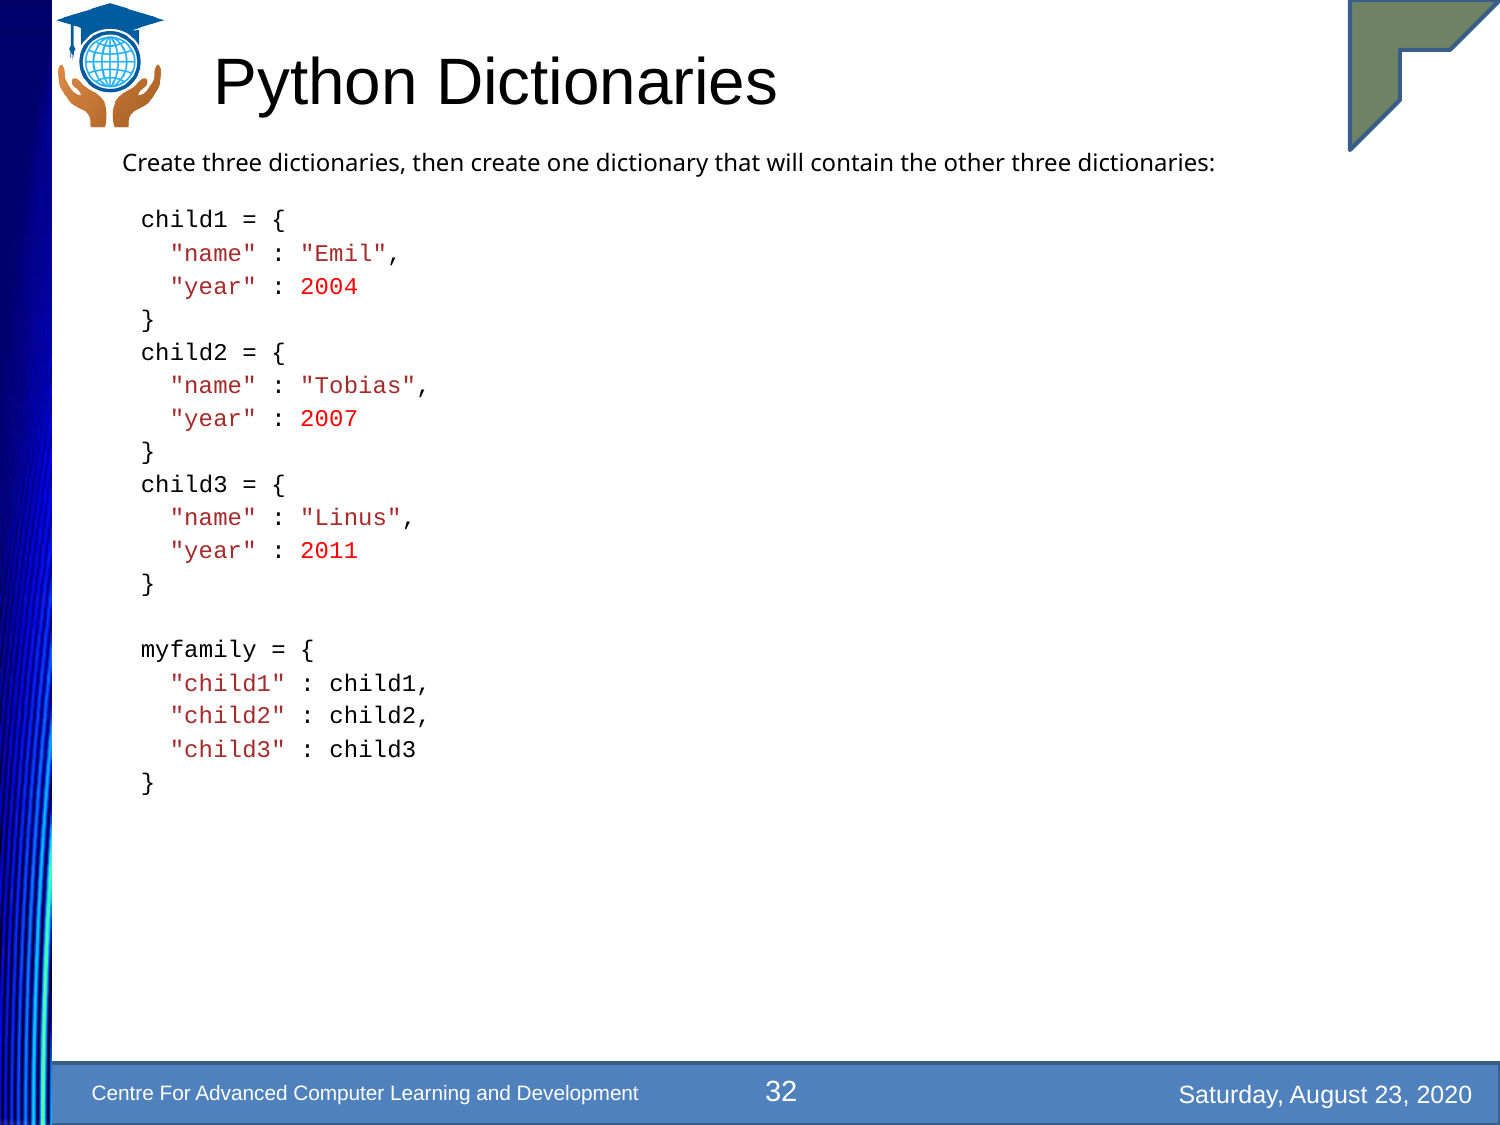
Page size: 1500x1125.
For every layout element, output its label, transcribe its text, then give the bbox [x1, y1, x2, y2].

slide_number 32 [750, 1064, 838, 1125]
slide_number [1163, 1071, 1500, 1125]
picture [0, 0, 219, 1125]
title Python Dictionaries [198, 32, 1326, 113]
text_box Create three dictionaries, then create one dictionary that will contain the other three dictionaries: child1 = { "name" : "Emil", "year" : 2004 } child2 = { "name" : "Tobias", "year" : 2007 } child3 = { "name" : "Linus", "year" : 2011 } myfamily = { "child1" : child1, "child2" : child2, "child3" : child3 } [107, 136, 1450, 978]
